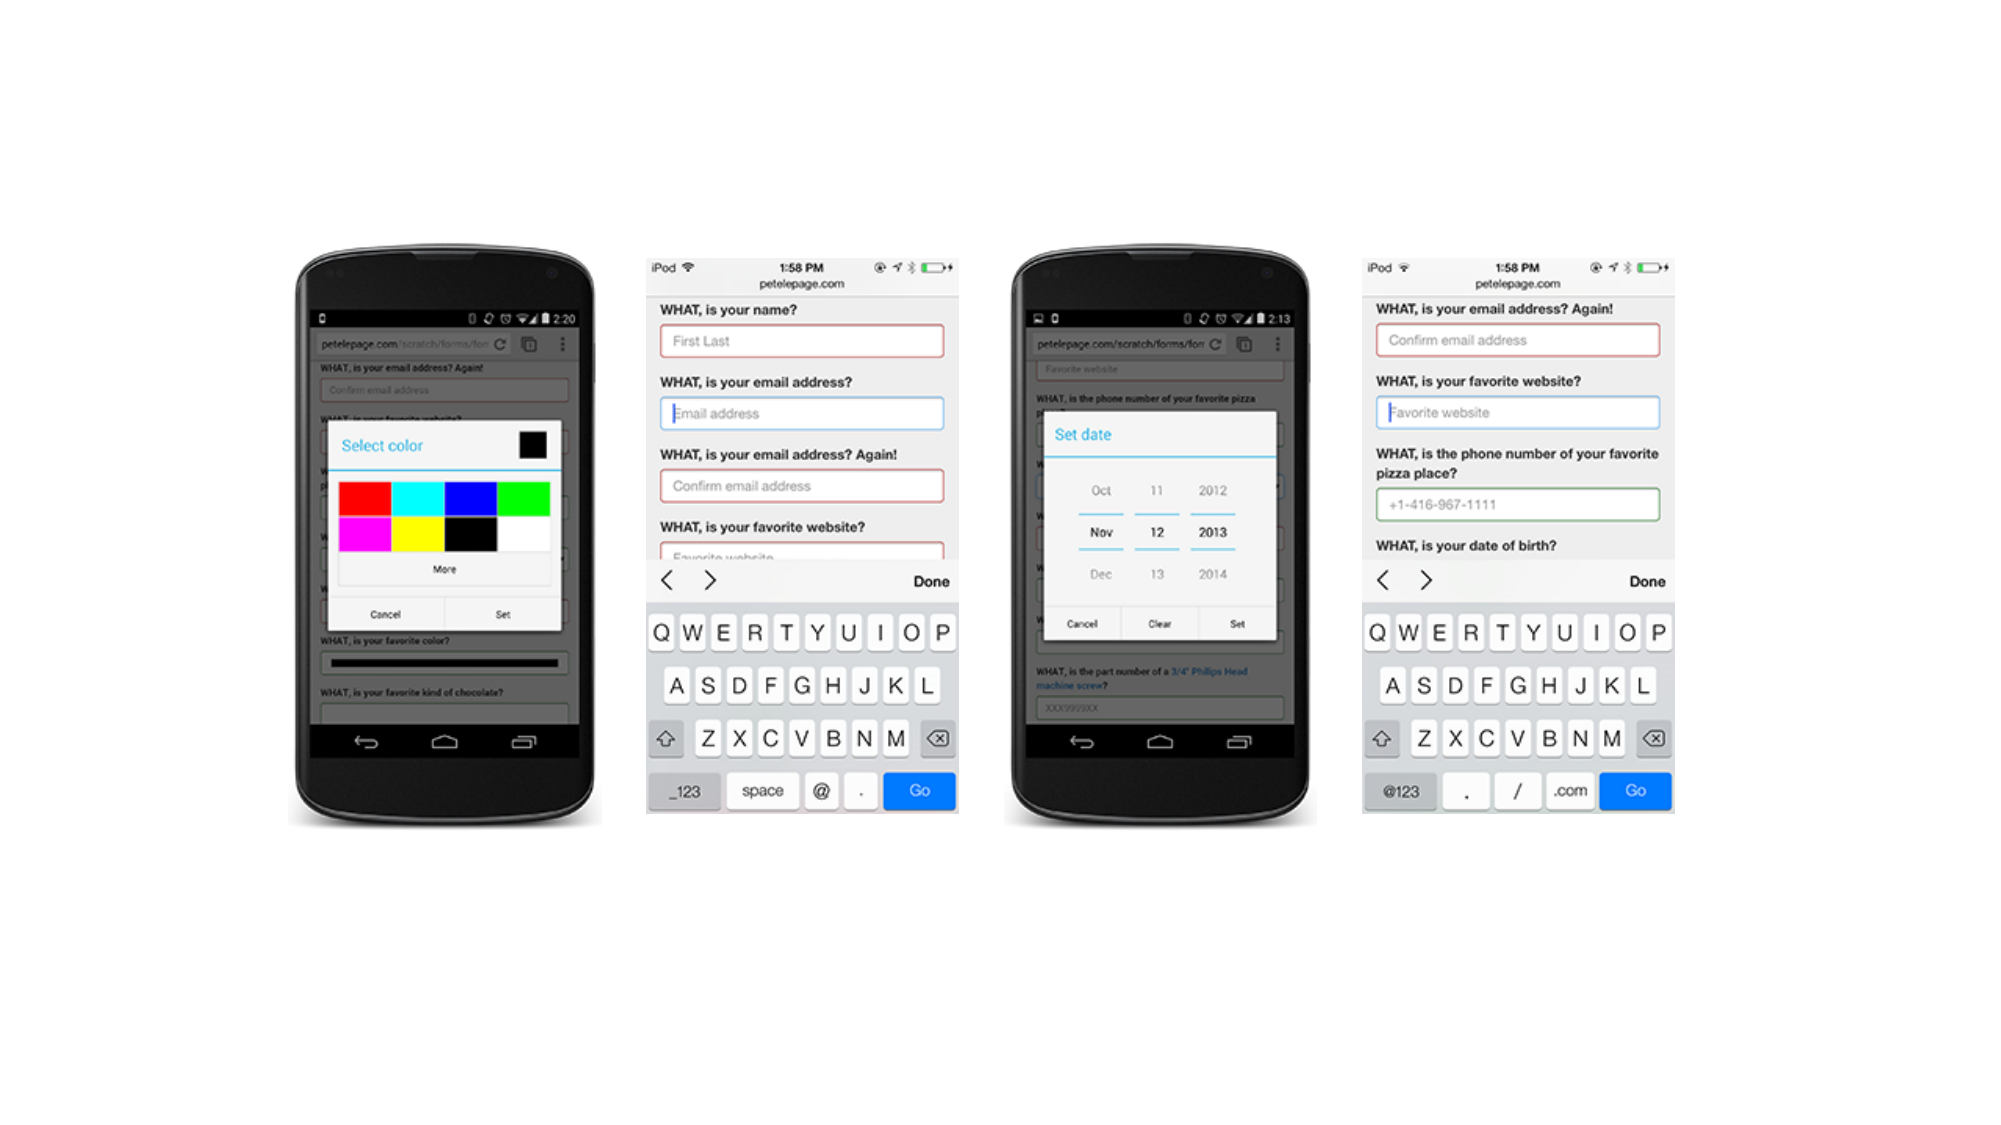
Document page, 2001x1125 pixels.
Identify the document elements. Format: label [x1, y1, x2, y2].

picture [646, 258, 959, 814]
picture [1361, 258, 1675, 814]
list [288, 240, 602, 833]
picture [1004, 240, 1317, 833]
